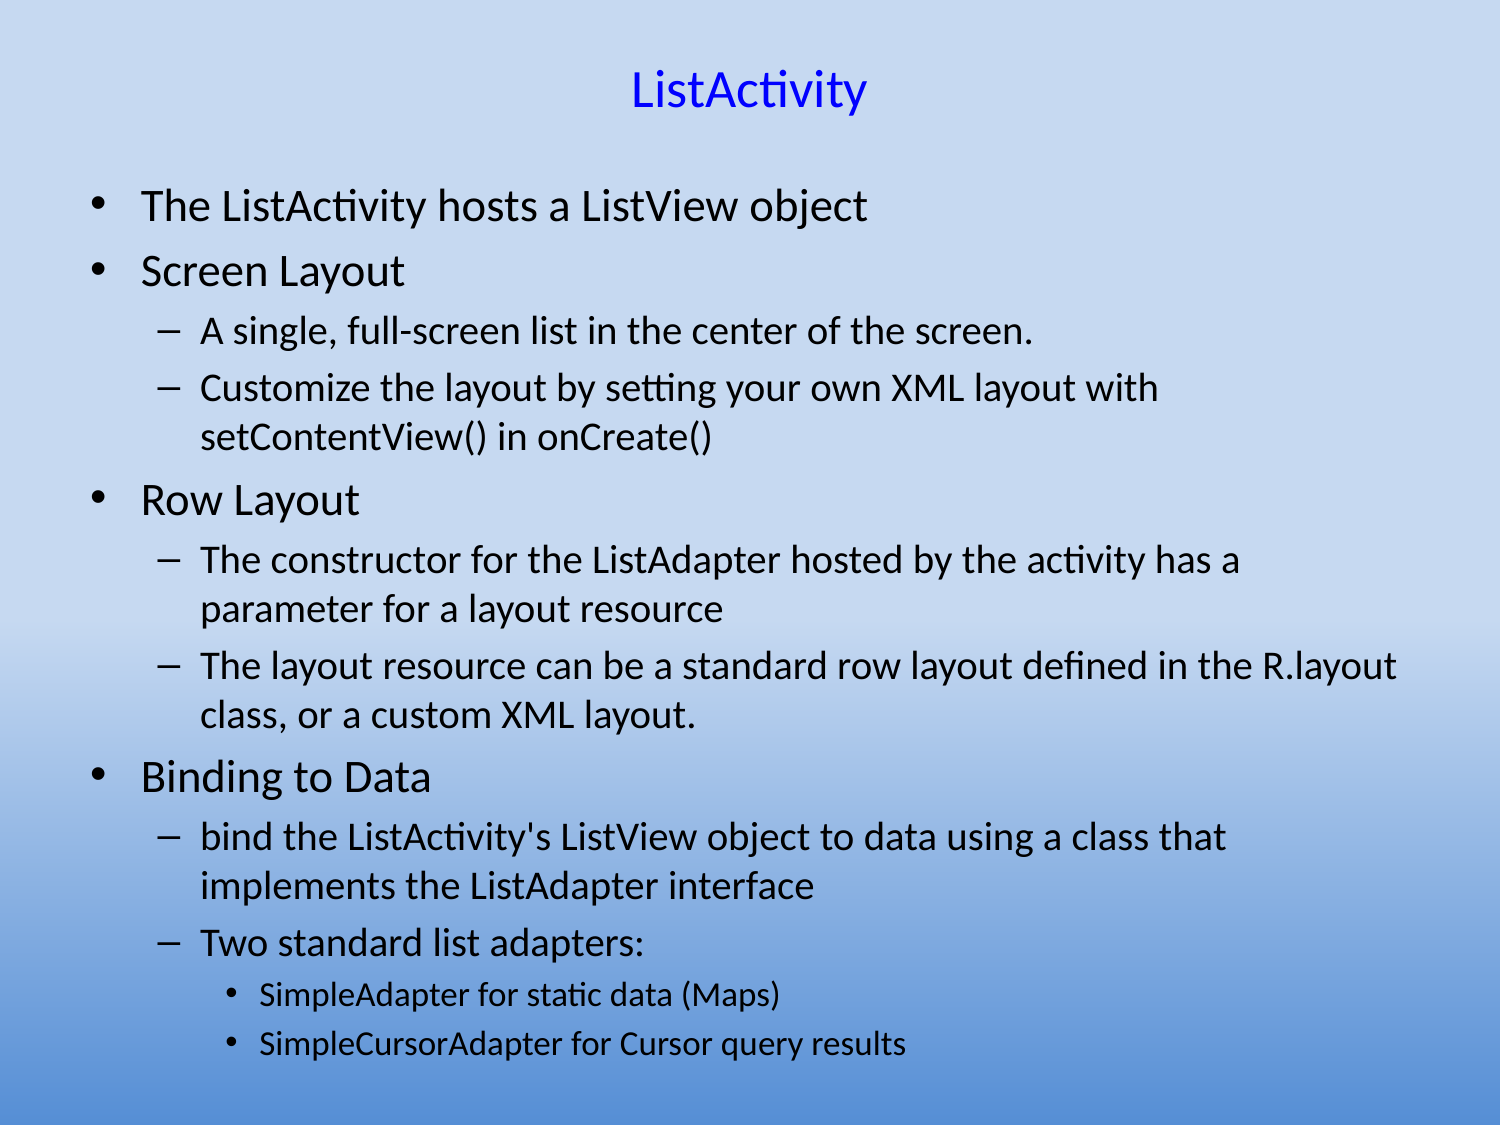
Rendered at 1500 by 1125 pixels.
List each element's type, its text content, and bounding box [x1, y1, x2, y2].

list The ListActivity hosts a ListView object Screen Layout A single, full-screen list in the center of the screen. Customize the layout by setting your own XML layout with setContentView() in onCreate() Row Layout The constructor for the ListAdapter hosted by the activity has a parameter for a layout resource The layout resource can be a standard row layout defined in the R.layout class, or a custom XML layout. Binding to Data bind the ListActivity's ListView object to data using a class that implements the ListAdapter interface Two standard list adapters: SimpleAdapter for static data (Maps) SimpleCursorAdapter for Cursor query results [75, 167, 1425, 1082]
title ListActivity [75, 45, 1425, 126]
